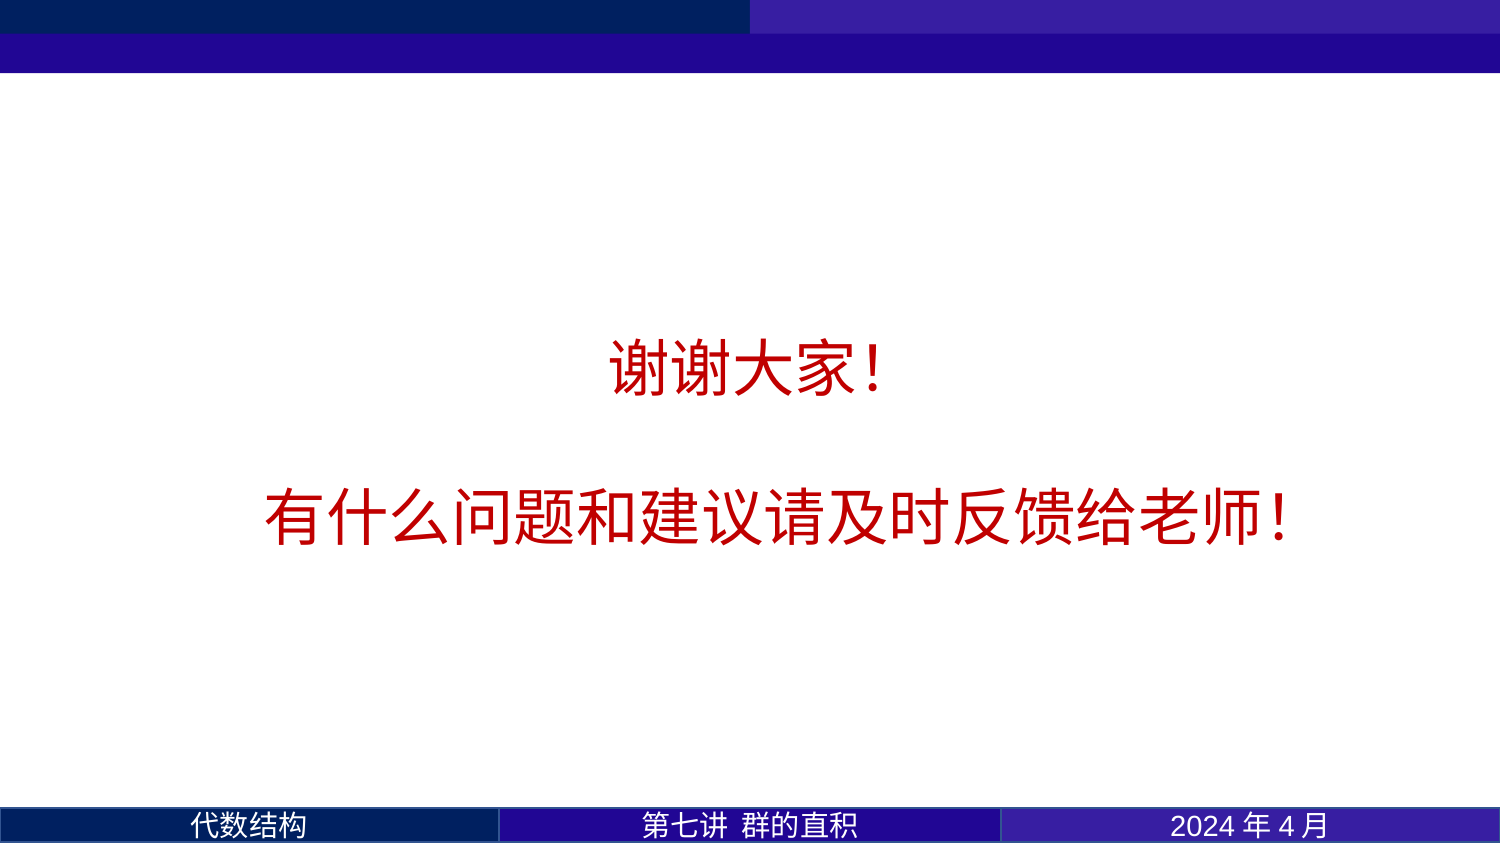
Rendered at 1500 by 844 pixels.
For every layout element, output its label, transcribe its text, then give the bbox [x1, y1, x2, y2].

text_box 第七讲 群的直积 [498, 807, 1000, 843]
text_box [749, 0, 1500, 33]
text_box 代数结构 [0, 807, 498, 843]
text_box 2024年4月 [1000, 807, 1500, 843]
text_box [0, 33, 1500, 74]
text_box [0, 0, 749, 33]
text_box 谢谢大家！ 有什么问题和建议请及时反馈给老师！ [236, 246, 1291, 561]
